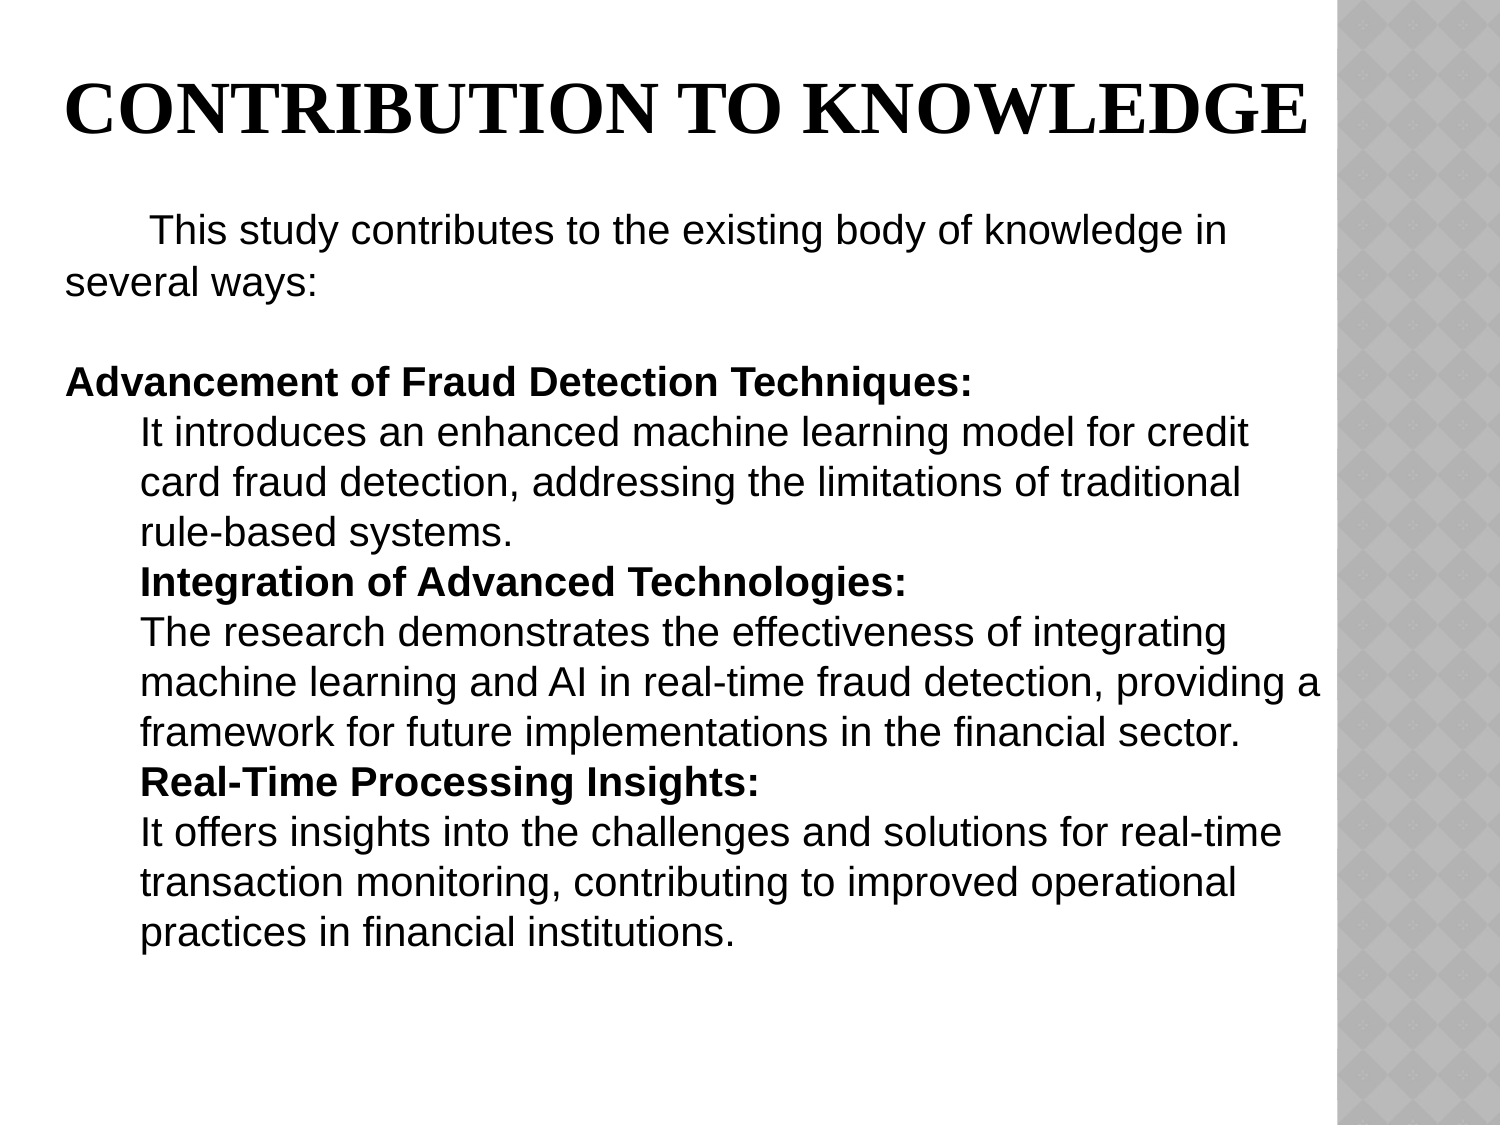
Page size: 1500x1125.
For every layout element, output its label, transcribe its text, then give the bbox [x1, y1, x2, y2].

text_box This study contributes to the existing body of knowledge in several ways: Advancement of Fraud Detection Techniques: It introduces an enhanced machine learning model for credit card fraud detection, addressing the limitations of traditional rule-based systems. Integration of Advanced Technologies: The research demonstrates the effectiveness of integrating machine learning and AI in real-time fraud detection, providing a framework for future implementations in the financial sector. Real-Time Processing Insights: It offers insights into the challenges and solutions for real-time transaction monitoring, contributing to improved operational practices in financial institutions. [49, 187, 1338, 963]
title CONTRIBUTION TO KNOWLEDGE [37, 24, 1438, 150]
